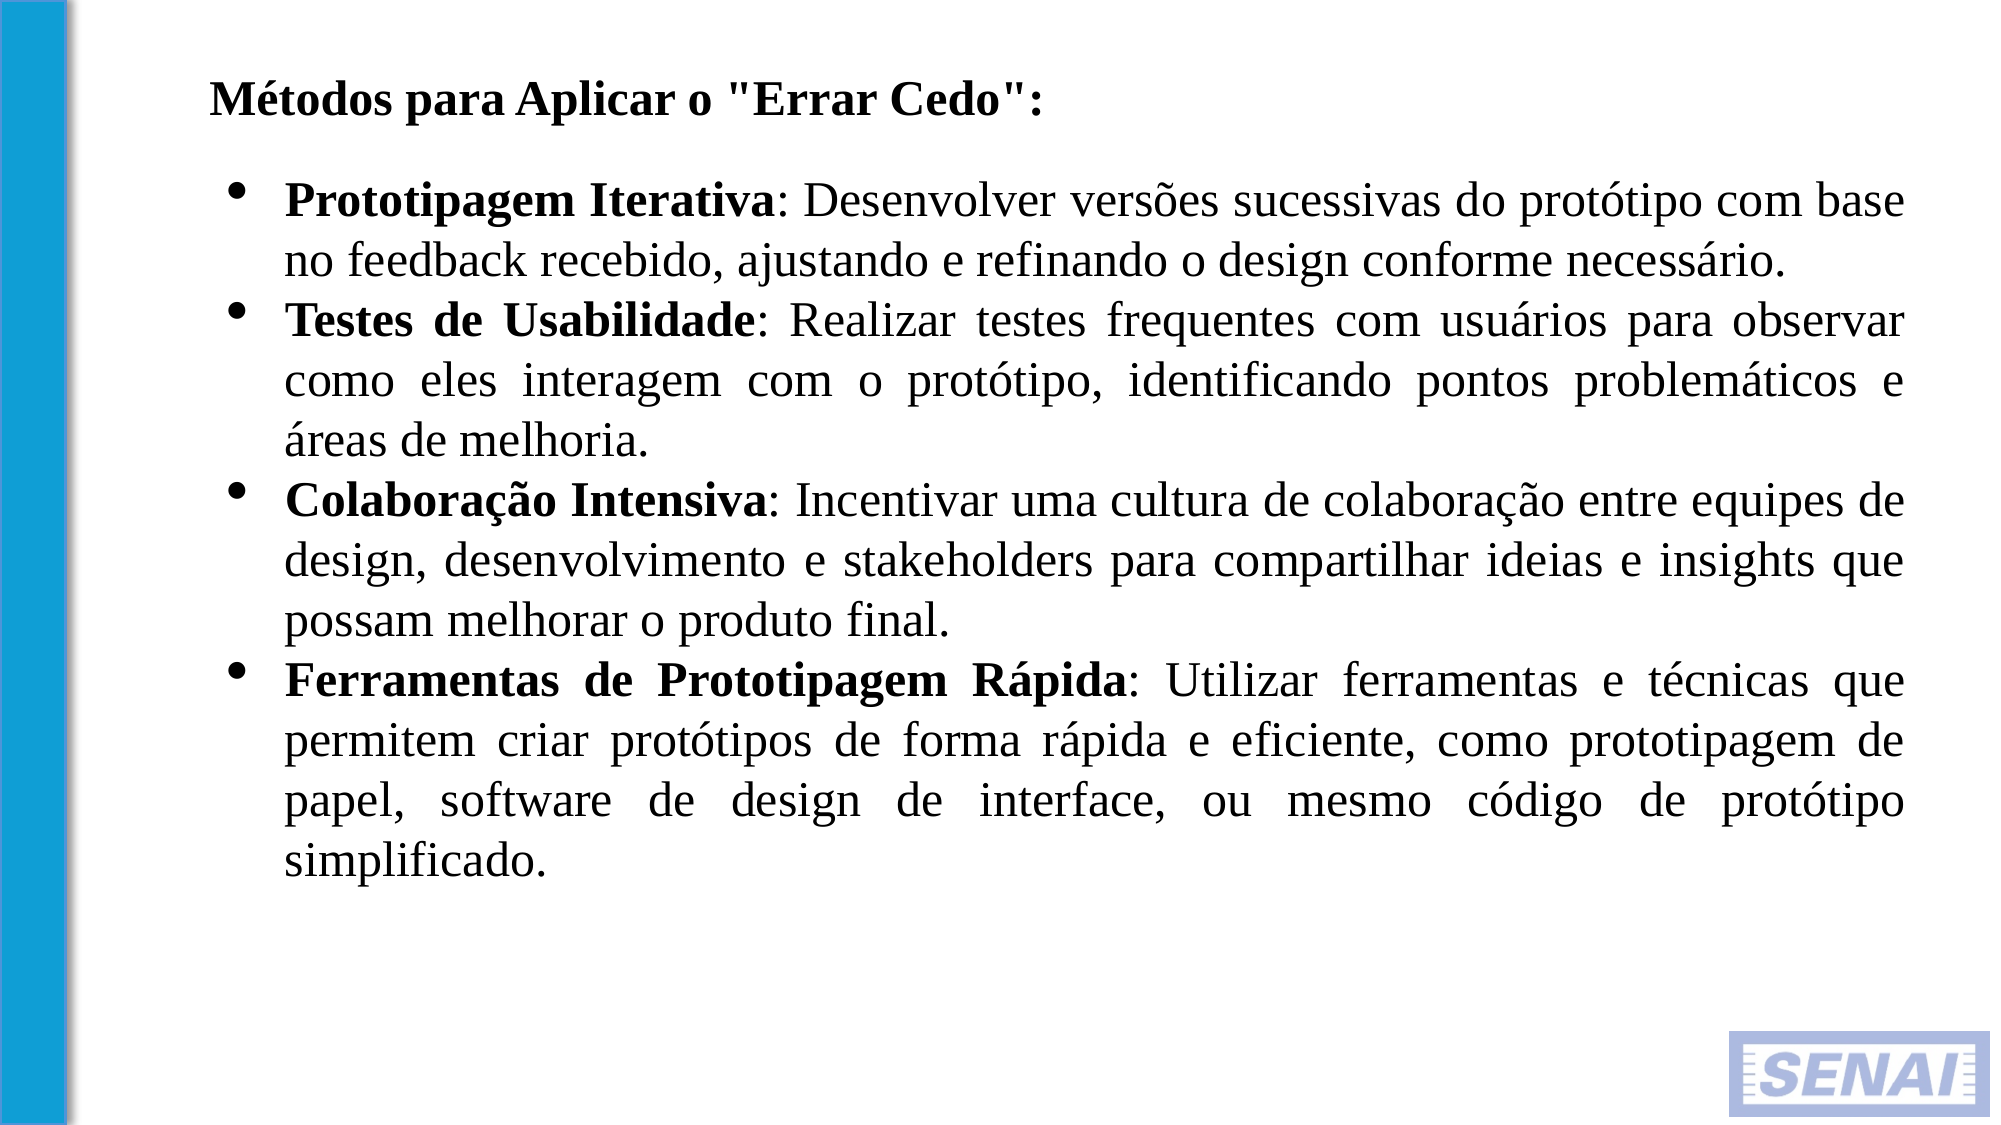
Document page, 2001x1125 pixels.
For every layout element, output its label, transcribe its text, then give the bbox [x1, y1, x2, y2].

text_box [0, 0, 67, 1125]
picture [1729, 1030, 1991, 1117]
text_box Prototipagem Iterativa: Desenvolver versões sucessivas do protótipo com base no feedback recebido, ajustando e refinando o design conforme necessário. Testes de Usabilidade: Realizar testes frequentes com usuários para observar como eles interagem com o protótipo, identificando pontos problemáticos e áreas de melhoria. Colaboração Intensiva: Incentivar uma cultura de colaboração entre equipes de design, desenvolvimento e stakeholders para compartilhar ideias e insights que possam melhorar o produto final. Ferramentas de Prototipagem Rápida: Utilizar ferramentas e técnicas que permitem criar protótipos de forma rápida e eficiente, como prototipagem de papel, software de design de interface, ou mesmo código de protótipo simplificado. [213, 159, 1922, 895]
text_box Métodos para Aplicar o "Errar Cedo": [194, 58, 1197, 133]
